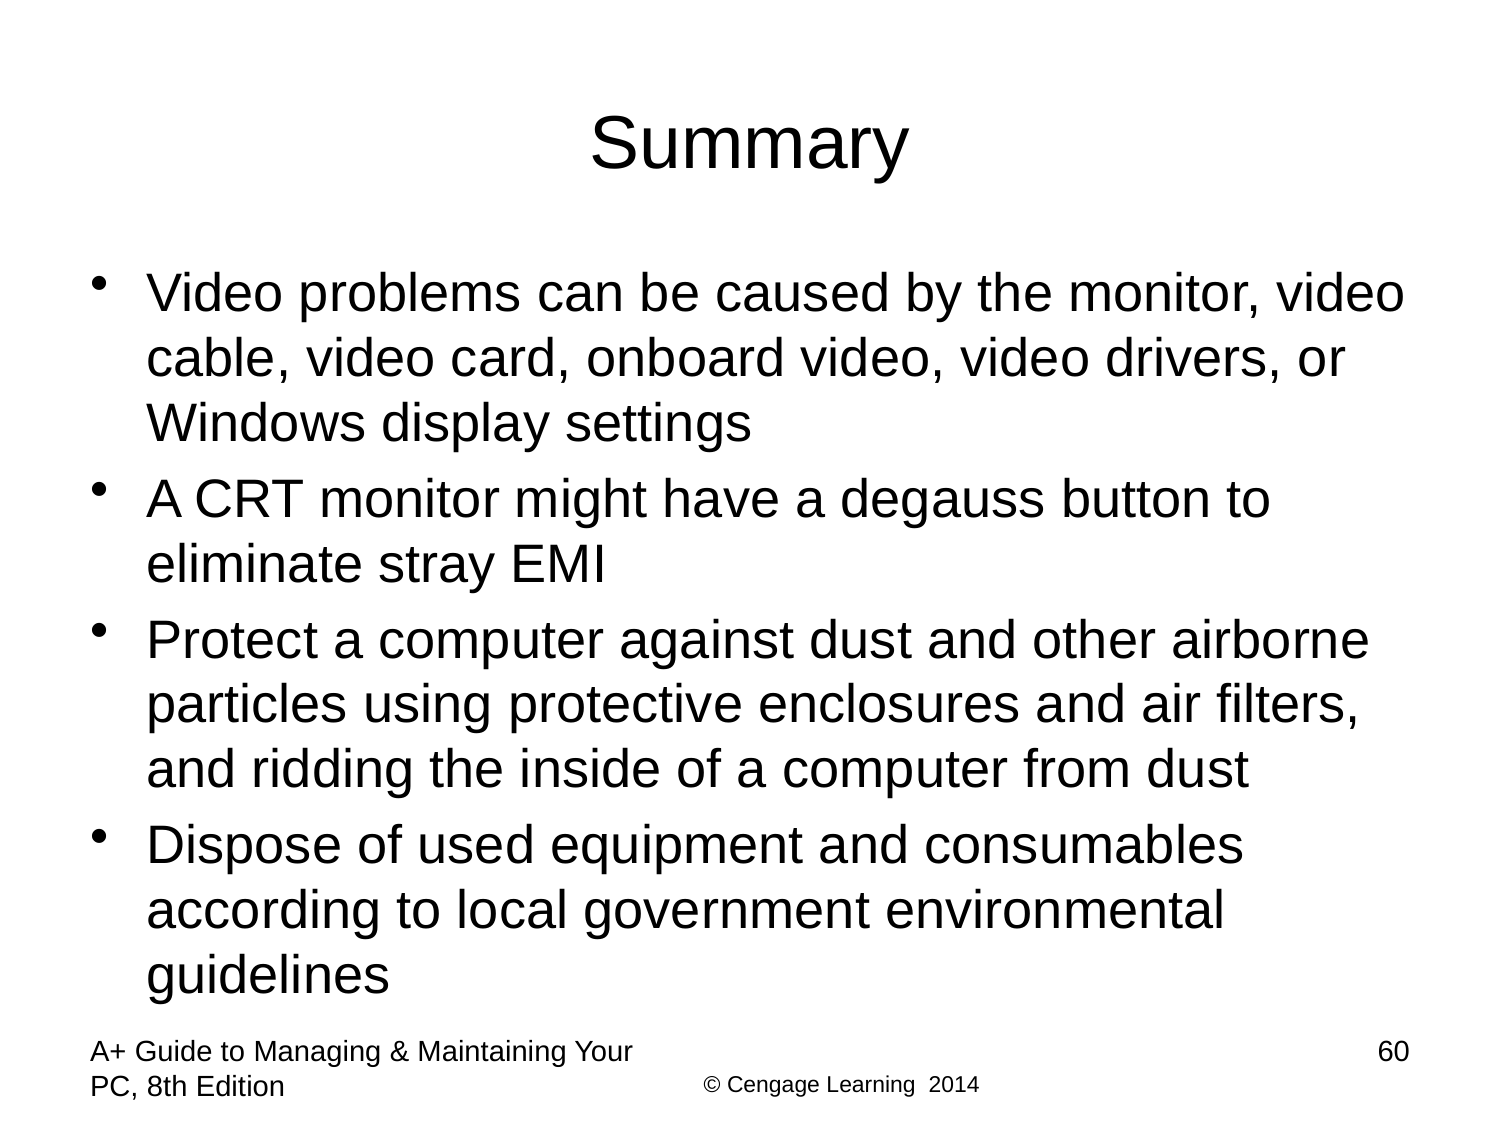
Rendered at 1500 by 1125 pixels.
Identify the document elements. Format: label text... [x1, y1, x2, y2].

footer A+ Guide to Managing & Maintaining Your PC, 8th Edition [74, 1024, 663, 1103]
title Summary [75, 45, 1425, 233]
slide_number 60 [1074, 1024, 1426, 1103]
list Video problems can be caused by the monitor, video cable, video card, onboard video, video drivers, or Windows display settings A CRT monitor might have a degauss button to eliminate stray EMI Protect a computer against dust and other airborne particles using protective enclosures and air filters, and ridding the inside of a computer from dust Dispose of used equipment and consumables according to local government environmental guidelines [75, 249, 1425, 993]
